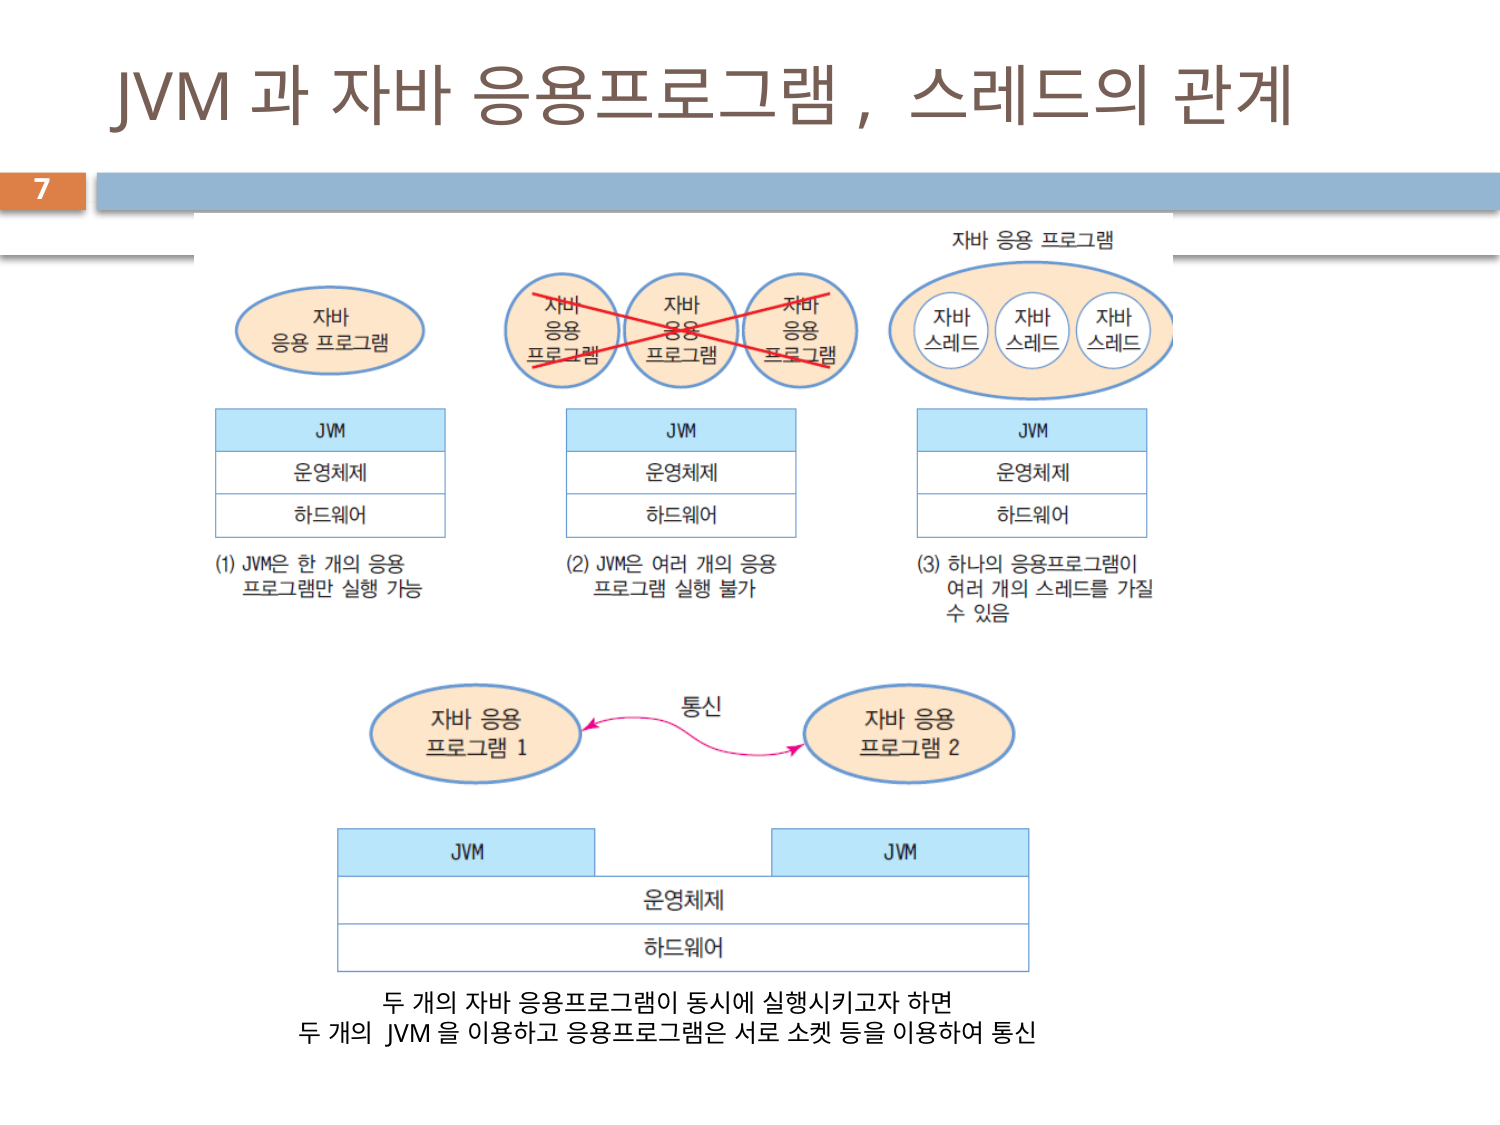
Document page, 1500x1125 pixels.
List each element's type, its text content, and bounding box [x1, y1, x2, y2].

text_box 두 개의 자바 응용프로그램이 동시에 실행시키고자 하면 두 개의 JVM을 이용하고 응용프로그램은 서로 소켓 등을 이용하여 통신 [283, 980, 1054, 1055]
picture [194, 213, 1174, 634]
title JVM과 자바 응용프로그램, 스레드의 관계 [100, 37, 1438, 149]
picture [322, 656, 1042, 813]
picture [331, 821, 1037, 981]
slide_number 7 [0, 170, 87, 211]
